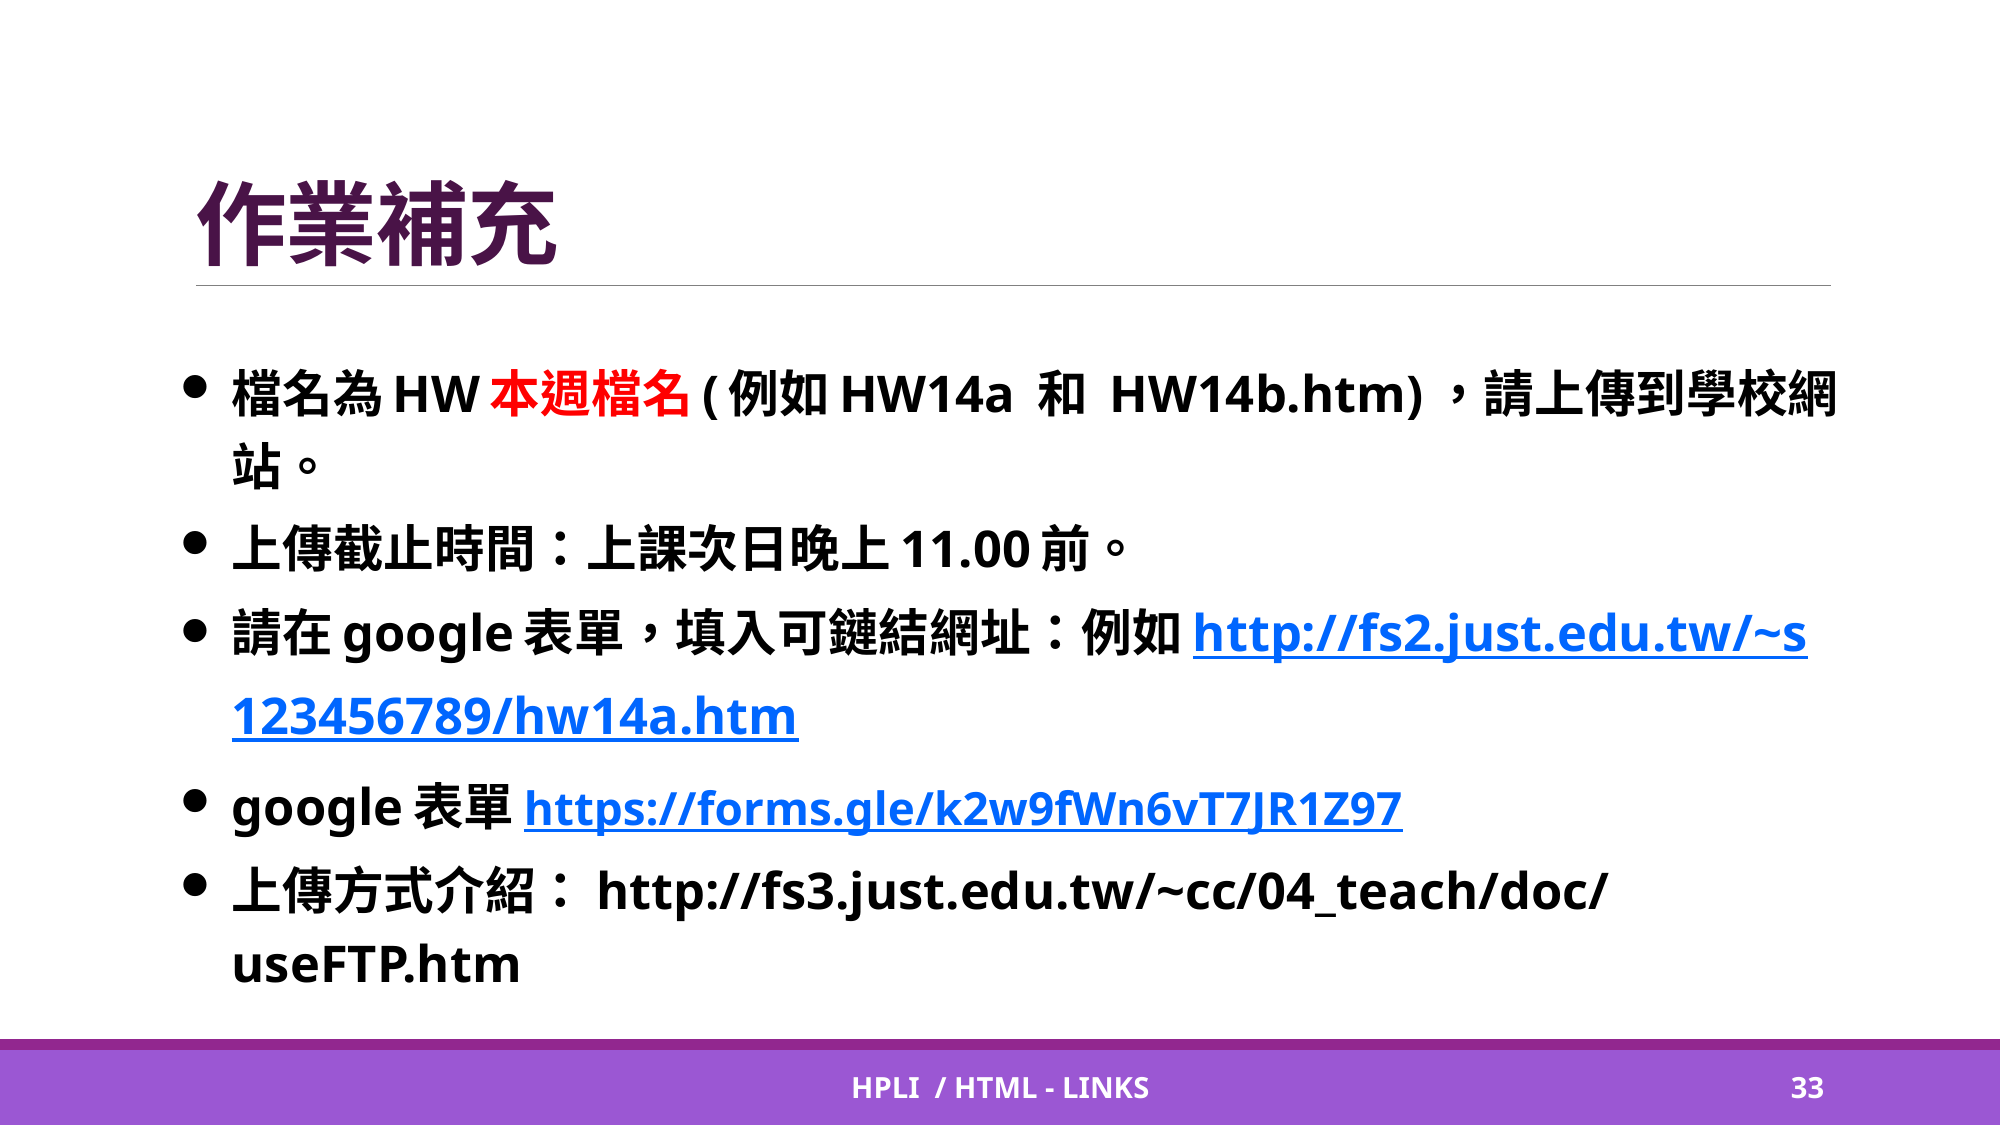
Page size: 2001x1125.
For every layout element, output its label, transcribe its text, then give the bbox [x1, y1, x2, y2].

slide_number 32 [1624, 1059, 1840, 1120]
list 檔名為HW本週檔名(例如HW14a 和 HW14b.htm)，請上傳到學校網站。 上傳截止時間：上課次日晚上11.00前。 請在google表單，填入可鏈結網址：例如http://fs2.just.edu.tw/~s123456789/hw14a.htm google表單https://forms.gle/k2w9fWn6vT7JR1Z97 上傳方式介紹：http://fs3.just.edu.tw/~cc/04_teach/doc/useFTP.htm [180, 342, 1867, 1003]
footer HPLI / HTML - Links [604, 1059, 1396, 1120]
title 作業補充 [180, 47, 1830, 285]
